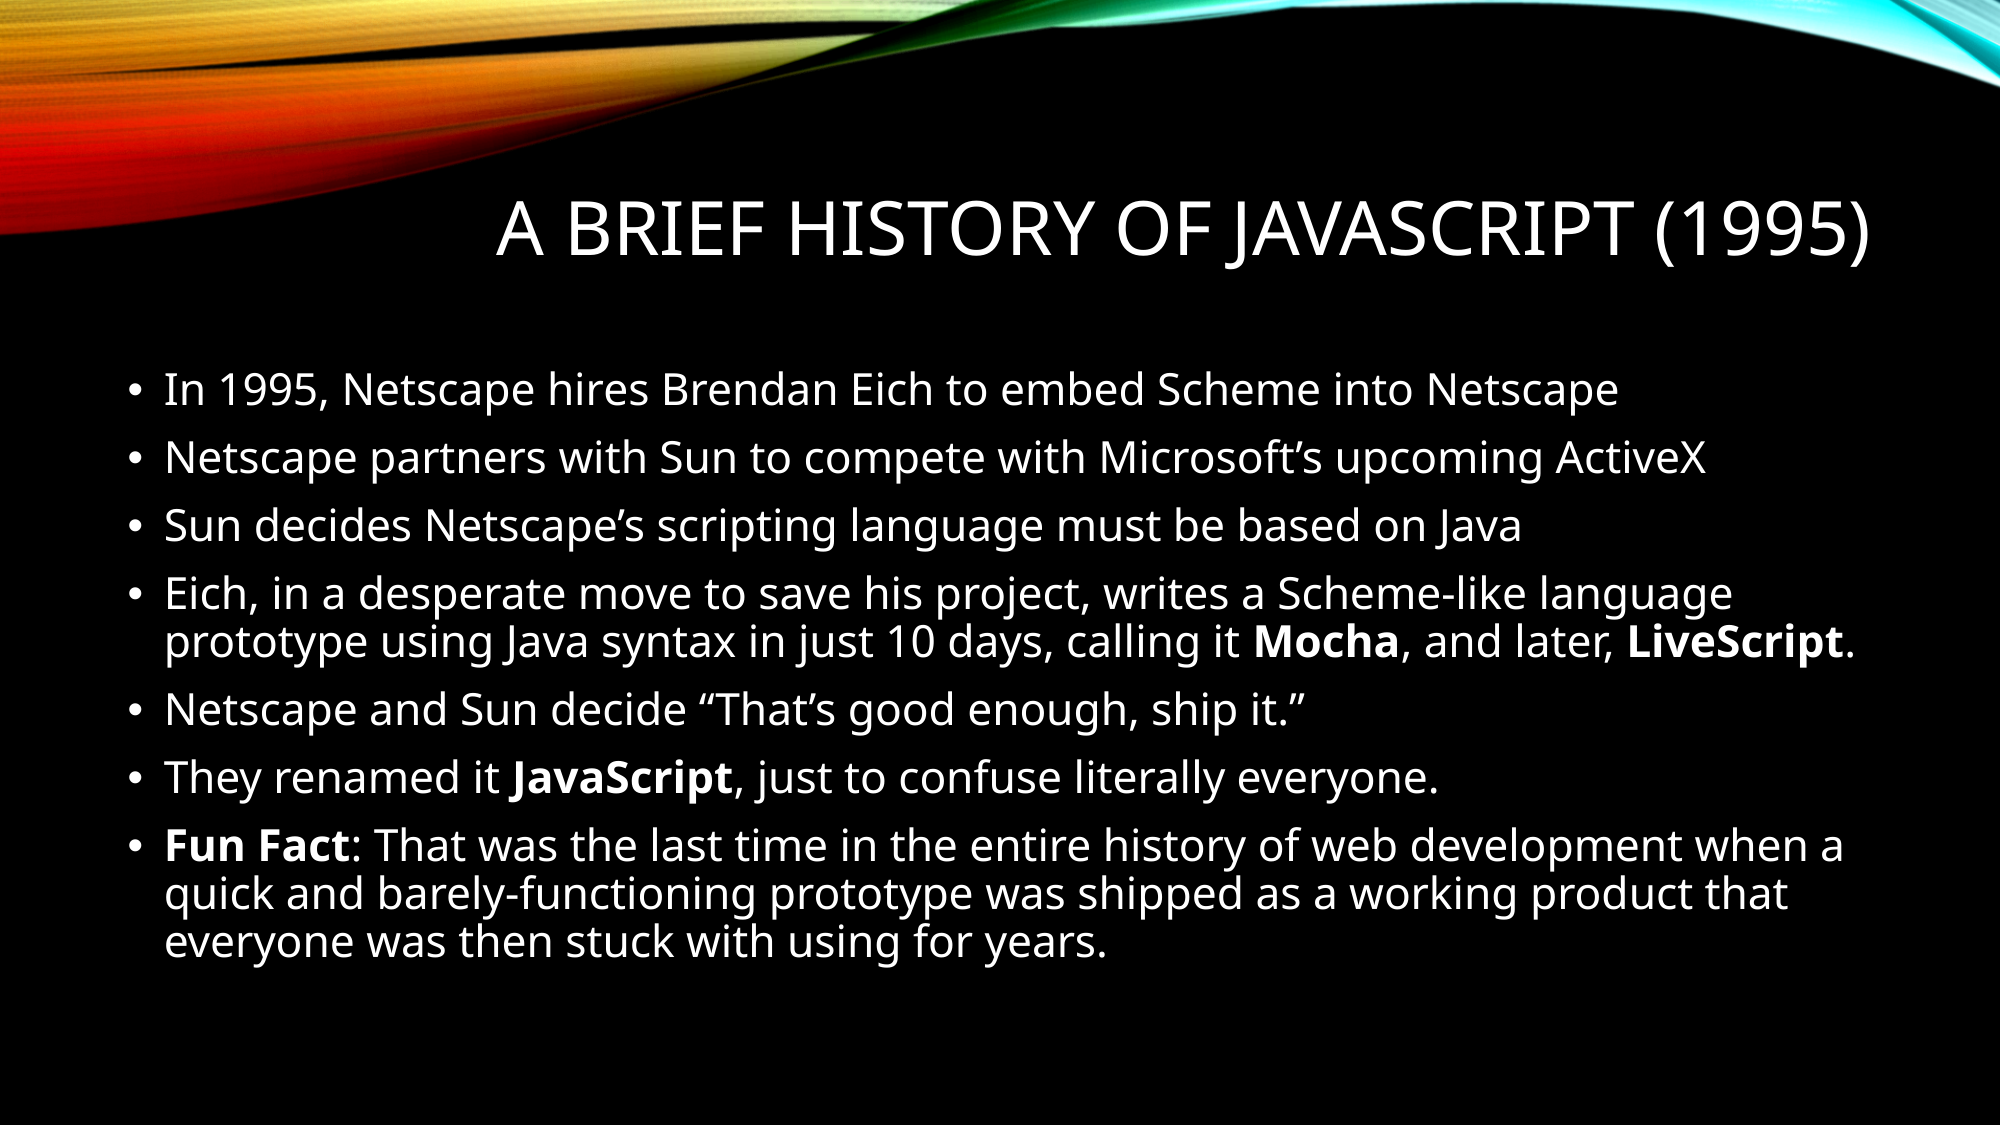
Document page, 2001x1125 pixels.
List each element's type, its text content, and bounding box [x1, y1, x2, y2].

title A Brief History of Javascript (1995) [337, 125, 1888, 338]
list In 1995, Netscape hires Brendan Eich to embed Scheme into Netscape Netscape partners with Sun to compete with Microsoft’s upcoming ActiveX Sun decides Netscape’s scripting language must be based on Java Eich, in a desperate move to save his project, writes a Scheme-like language prototype using Java syntax in just 10 days, calling it Mocha, and later, LiveScript. Netscape and Sun decide “That’s good enough, ship it.” They renamed it JavaScript, just to confuse literally everyone. Fun Fact: That was the last time in the entire history of web development when a quick and barely-functioning prototype was shipped as a working product that everyone was then stuck with using for years. [112, 360, 1888, 1021]
picture [0, 0, 2000, 237]
